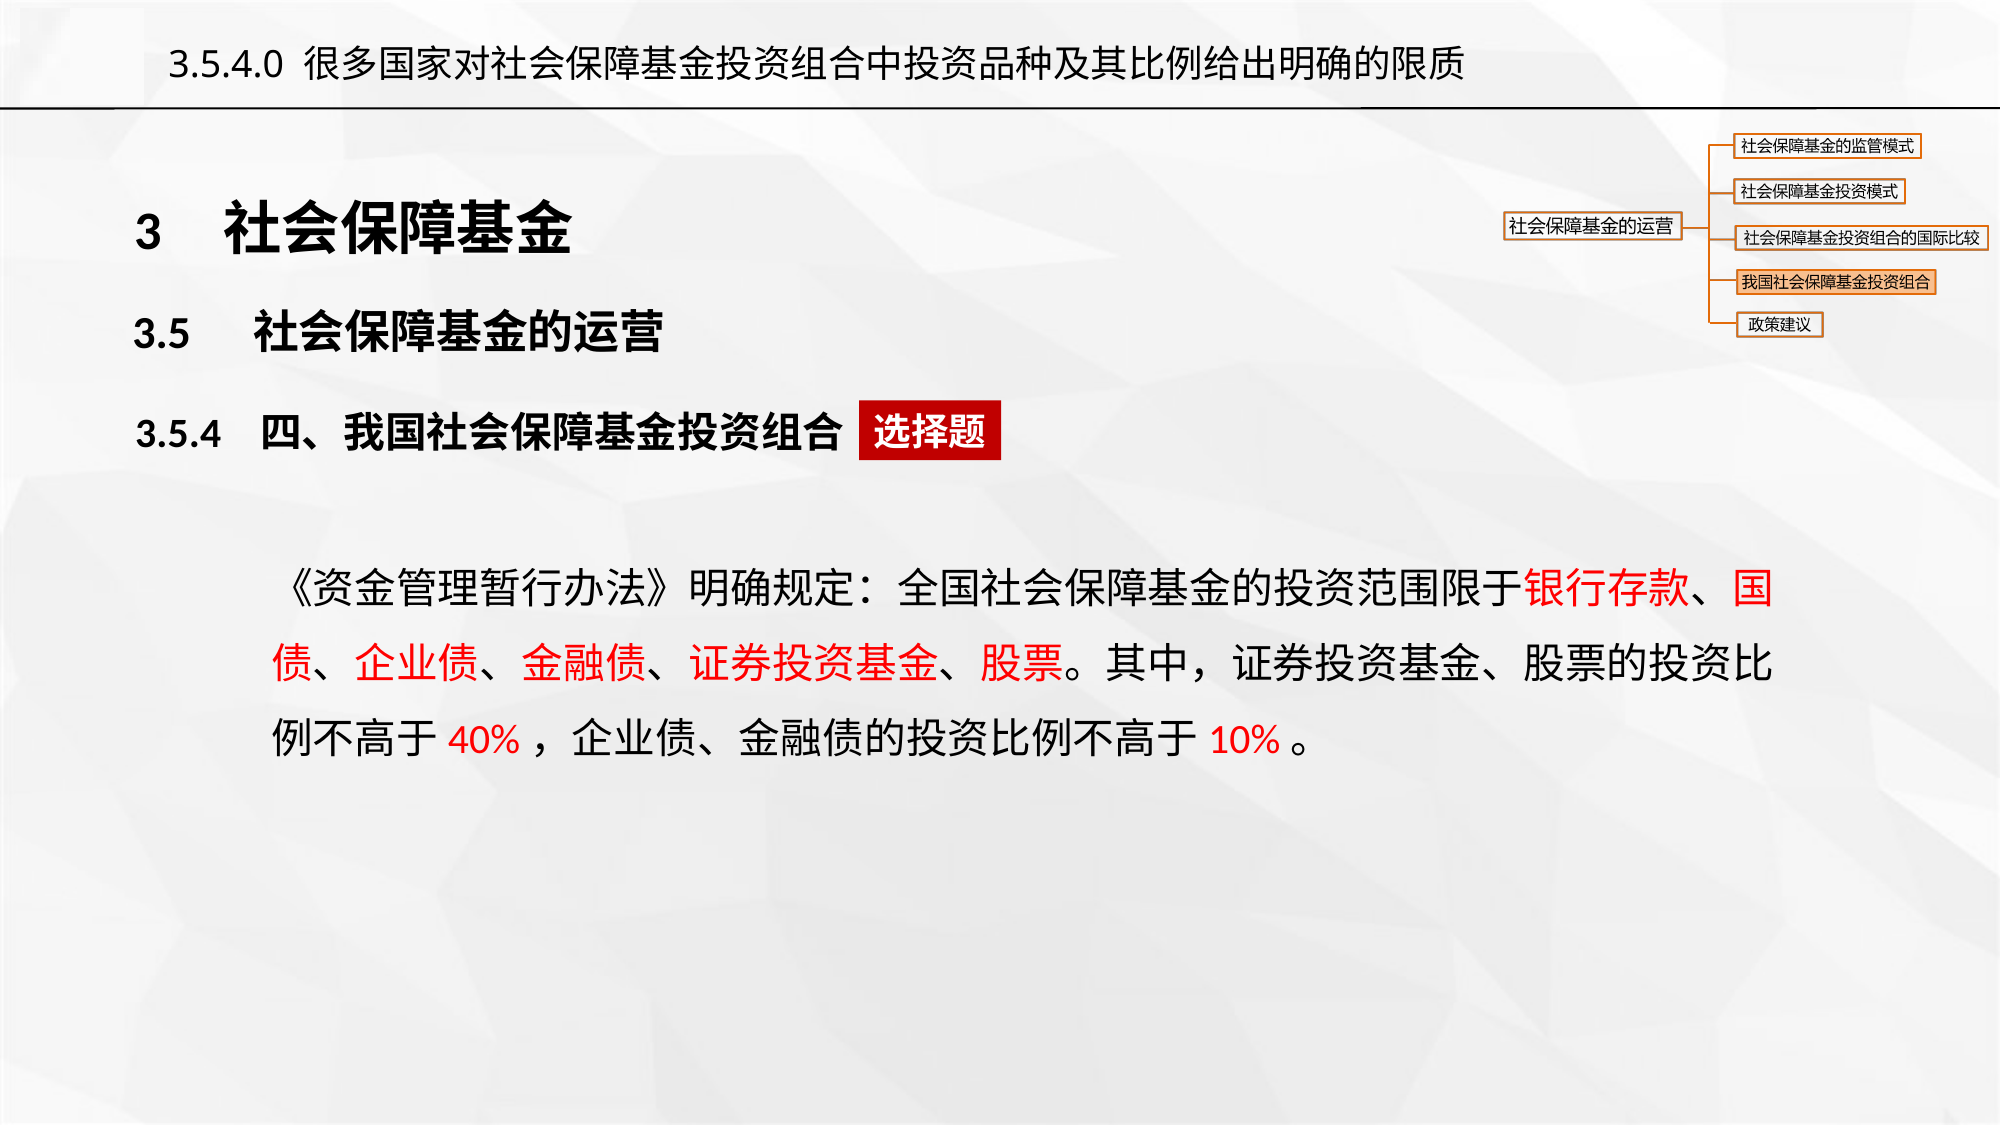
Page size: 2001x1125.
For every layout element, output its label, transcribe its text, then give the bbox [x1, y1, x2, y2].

picture [4, 0, 154, 111]
text_box 3.5.4.0 很多国家对社会保障基金投资组合中投资品种及其比例给出明确的限质 [153, 32, 1533, 93]
picture [1497, 131, 1989, 343]
text_box 《资金管理暂行办法》明确规定：全国社会保障基金的投资范围限于银行存款、国债、企业债、金融债、证券投资基金、股票。其中，证券投资基金、股票的投资比例不高于40%，企业债、金融债的投资比例不高于10%。 [254, 527, 1832, 771]
text_box 3.5 社会保障基金的运营 [113, 294, 685, 365]
text_box 选择题 [857, 398, 1003, 462]
text_box 3 社会保障基金 [43, 184, 664, 269]
text_box 3.5.4 四、我国社会保障基金投资组合 [120, 397, 860, 463]
